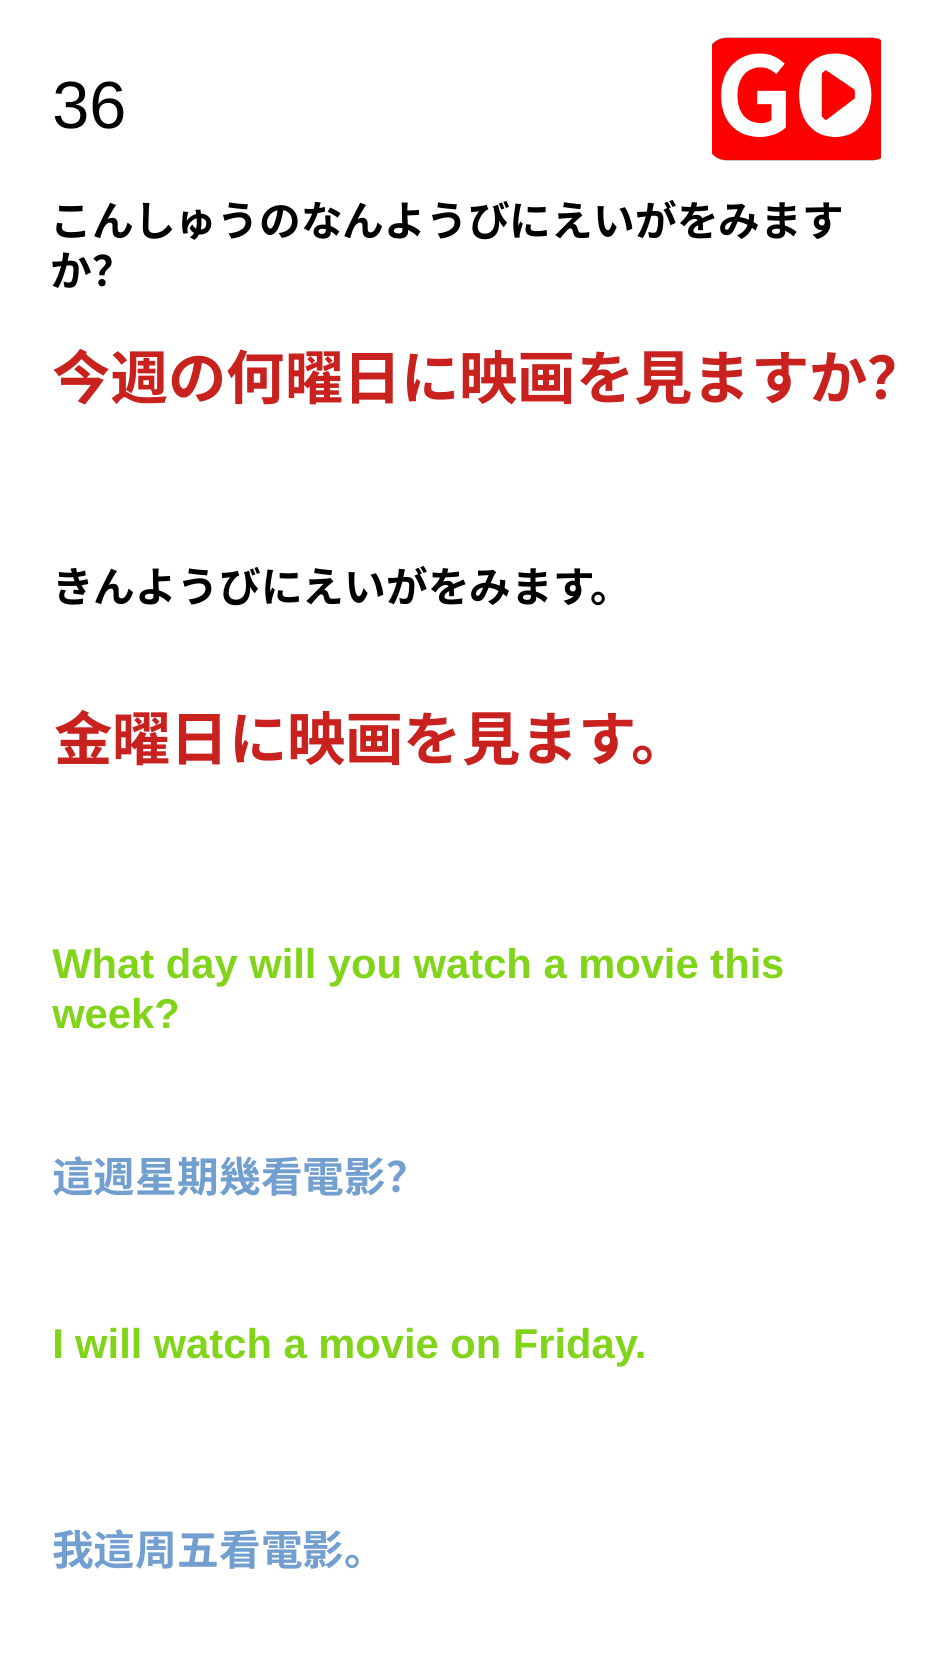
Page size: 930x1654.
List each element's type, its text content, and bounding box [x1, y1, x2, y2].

text_box こんしゅうのなんようびにえいがをみますか？ [35, 171, 896, 319]
text_box What day will you watch a movie this week? [37, 913, 898, 1061]
text_box 金曜日に映画を見ます。 [39, 663, 900, 811]
text_box きんようびにえいがをみます。 [37, 512, 898, 660]
text_box 我這周五看電影。 [37, 1475, 898, 1623]
text_box 今週の何曜日に映画を見ますか？ [37, 302, 898, 450]
text_box 這週星期幾看電影？ [37, 1102, 898, 1250]
text_box I will watch a movie on Friday. [37, 1268, 898, 1416]
picture [712, 37, 882, 162]
text_box 36 [37, 54, 450, 144]
